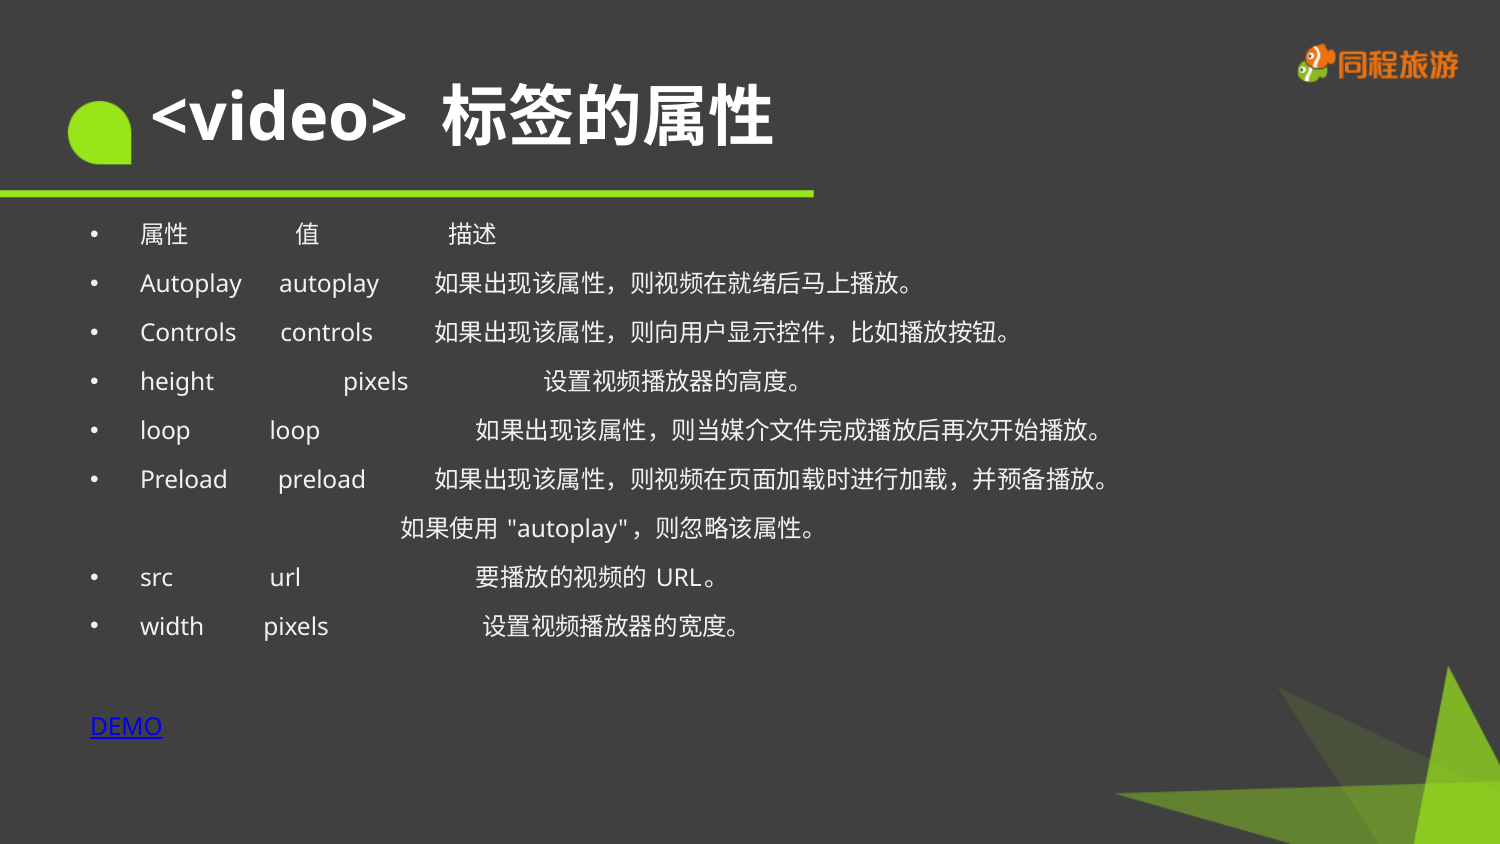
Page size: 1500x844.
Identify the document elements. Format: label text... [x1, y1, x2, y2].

list 属性 值 描述 Autoplay autoplay 如果出现该属性，则视频在就绪后马上播放。 Controls controls 如果出现该属性，则向用户显示控件，比如播放按钮。 height pixels 设置视频播放器的高度。 loop loop 如果出现该属性，则当媒介文件完成播放后再次开始播放。 Preload preload 如果出现该属性，则视频在页面加载时进行加载，并预备播放。 如果使用 "autoplay"，则忽略该属性。 src url 要播放的视频的 URL。 width pixels 设置视频播放器的宽度。 DEMO [75, 196, 1425, 754]
picture [0, 0, 1500, 844]
title <video> 标签的属性 [135, 43, 1425, 185]
